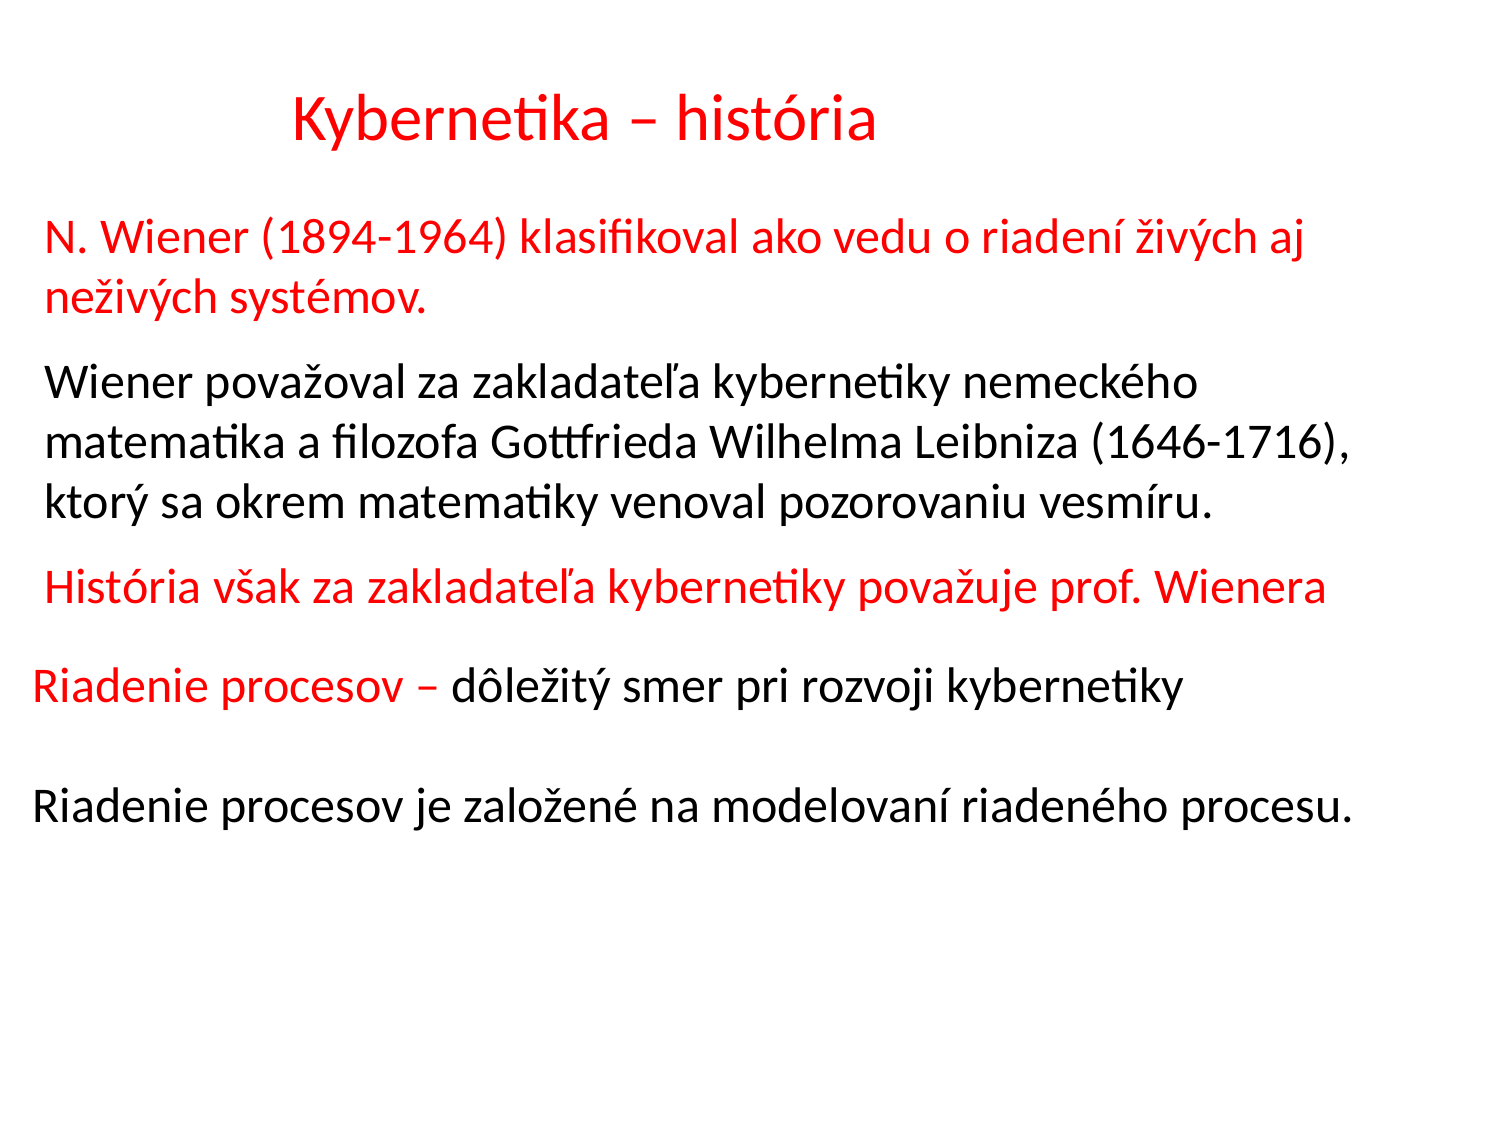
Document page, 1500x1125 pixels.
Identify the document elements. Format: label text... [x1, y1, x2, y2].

text_box N. Wiener (1894-1964) klasifikoval ako vedu o riadení živých aj neživých systémov. Wiener považoval za zakladateľa kybernetiky nemeckého matematika a filozofa Gottfrieda Wilhelma Leibniza (1646-1716), ktorý sa okrem matematiky venoval pozorovaniu vesmíru. História však za zakladateľa kybernetiky považuje prof. Wienera [29, 196, 1447, 621]
text_box Kybernetika – história [277, 66, 1500, 161]
text_box Riadenie procesov – dôležitý smer pri rozvoji kybernetiky Riadenie procesov je založené na modelovaní riadeného procesu. [17, 645, 1415, 840]
